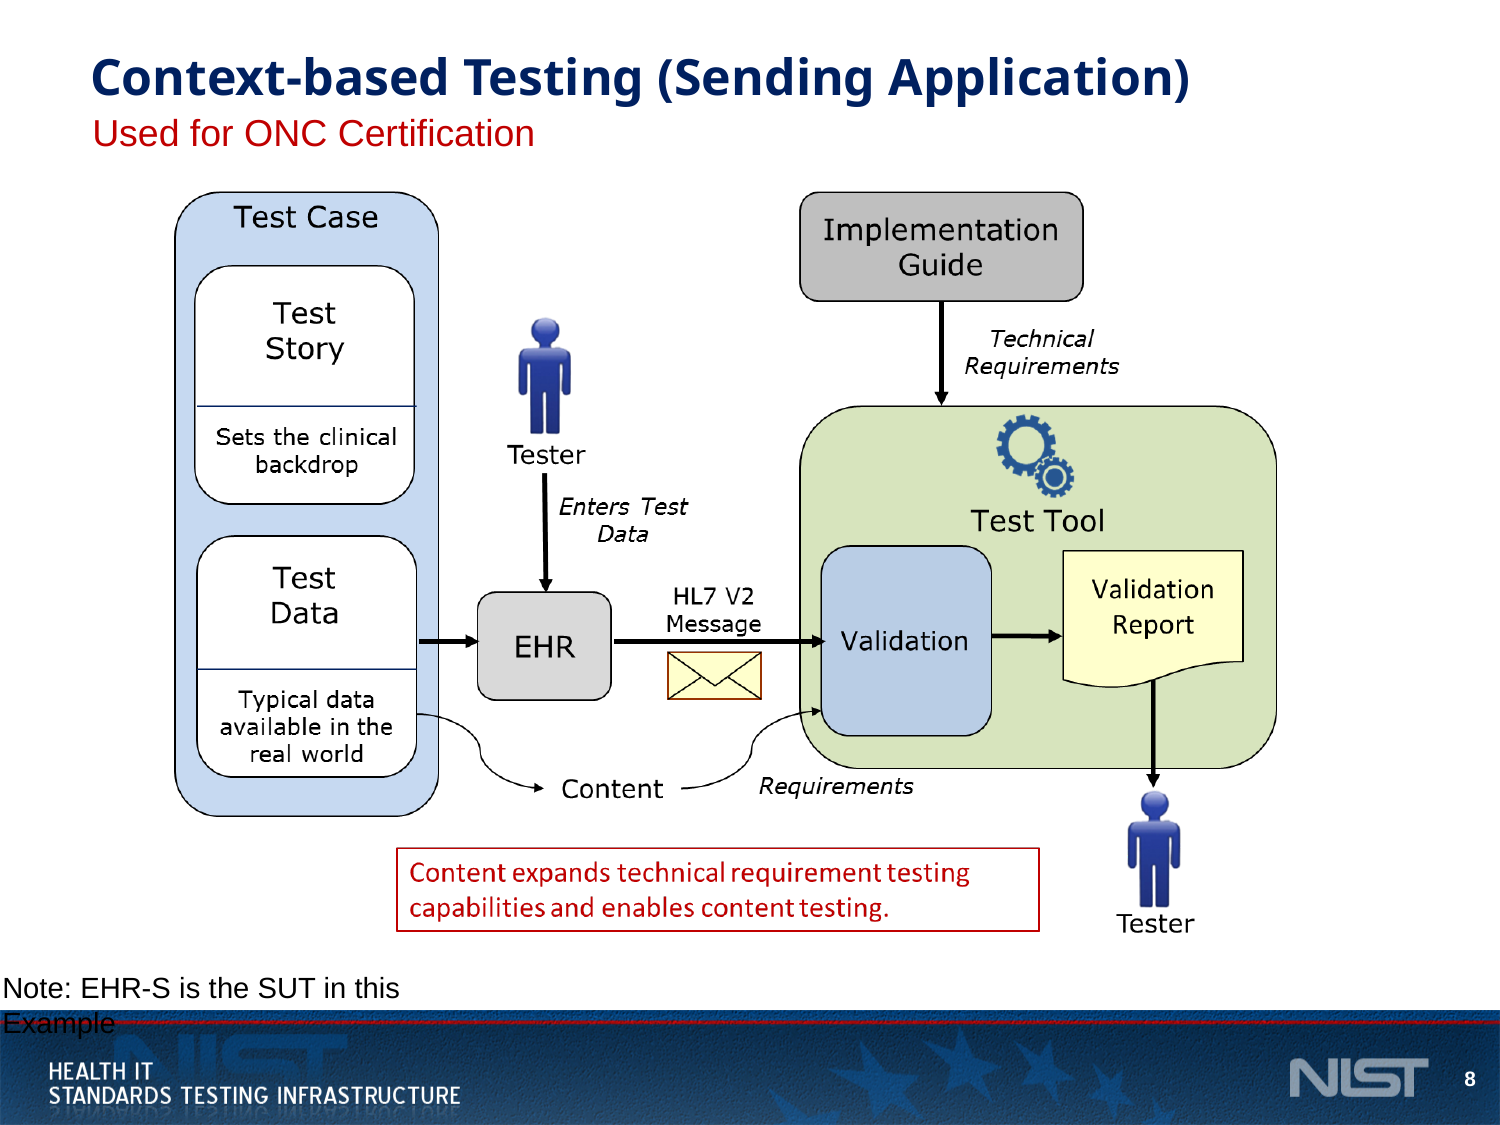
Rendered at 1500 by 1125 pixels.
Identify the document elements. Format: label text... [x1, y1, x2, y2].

picture [0, 1010, 1500, 1125]
text_box Note: EHR-S is the SUT in this Example [0, 962, 538, 1048]
text_box Used for ONC Certification [77, 101, 551, 161]
title Context-based Testing (Sending Application) [74, 37, 1451, 113]
picture [174, 188, 1278, 955]
